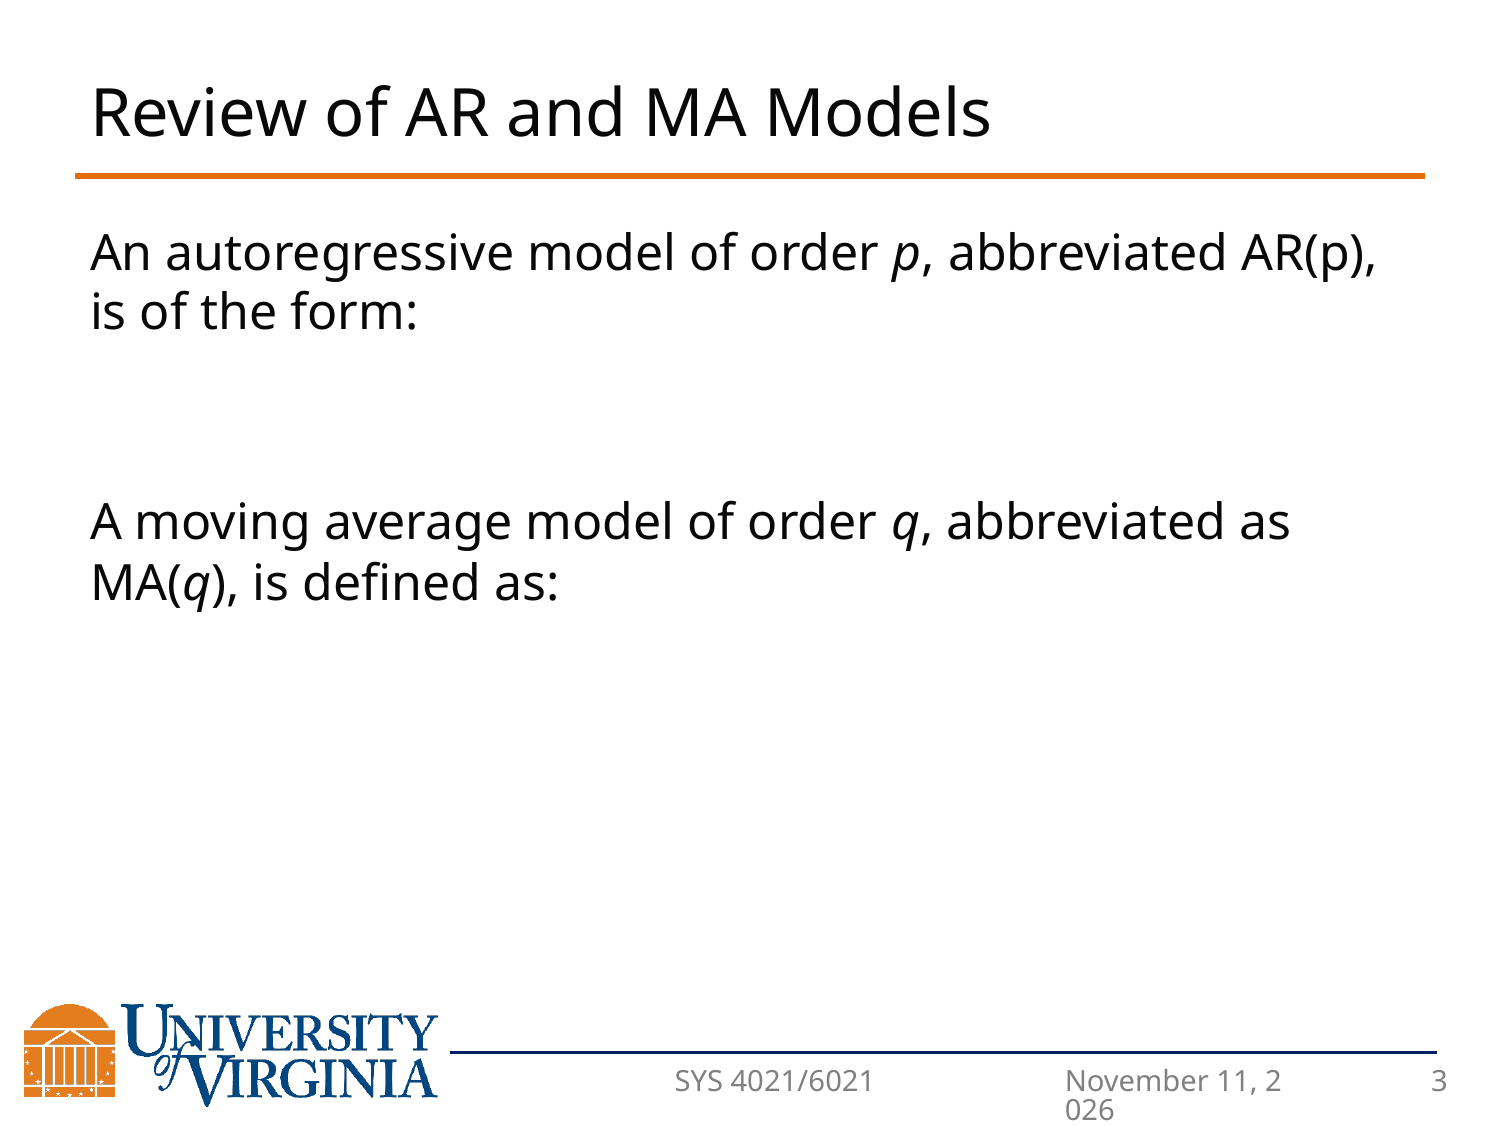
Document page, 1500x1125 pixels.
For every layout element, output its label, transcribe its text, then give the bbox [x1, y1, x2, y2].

title Review of AR and MA Models [75, 45, 1425, 175]
picture [24, 1004, 438, 1109]
